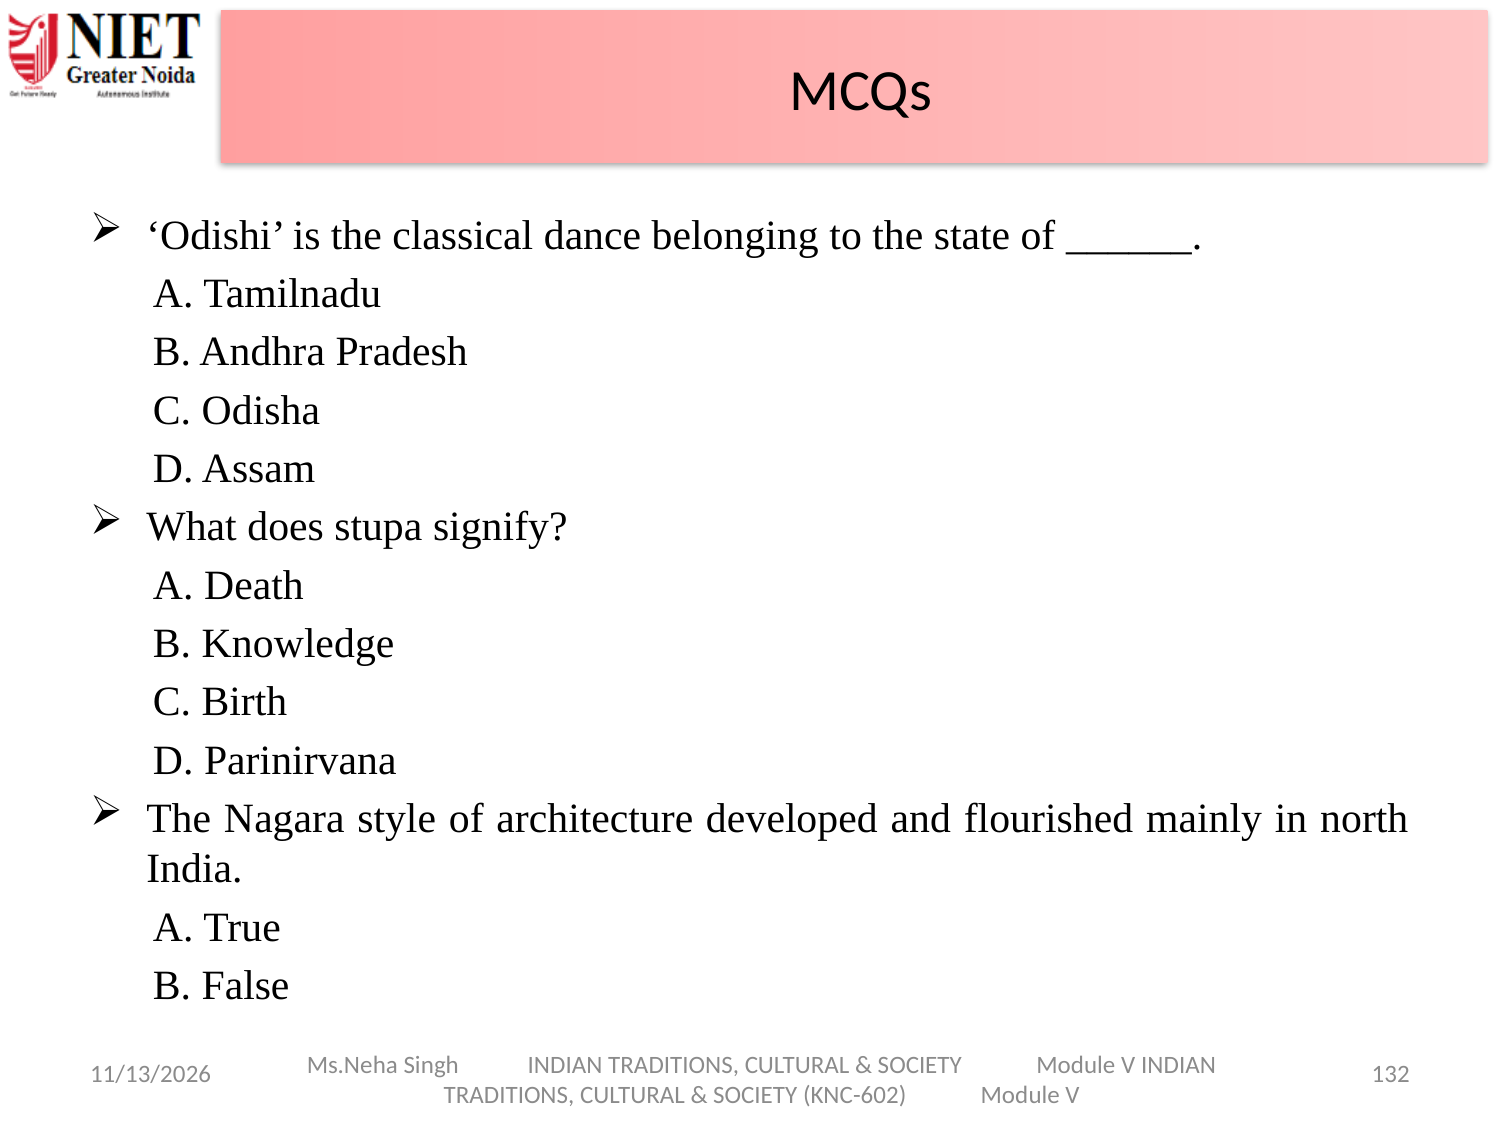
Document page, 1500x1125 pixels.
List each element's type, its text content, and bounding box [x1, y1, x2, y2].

slide_number 132 [1287, 1042, 1425, 1103]
picture [0, 0, 213, 116]
text_box MCQs [220, 10, 1488, 163]
footer Ms.Neha Singh INDIAN TRADITIONS, CULTURAL & SOCIETY Module V INDIAN TRADITIONS, CULTURAL & SOCIETY (KNC-602) Module V [237, 1042, 1288, 1115]
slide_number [75, 1042, 237, 1103]
list ‘Odishi’ is the classical dance belonging to the state of ______. A. Tamilnadu B. Andhra Pradesh C. Odisha D. Assam What does stupa signify? A. Death B. Knowledge C. Birth D. Parinirvana The Nagara style of architecture developed and flourished mainly in north India. A. True B. False [75, 174, 1425, 1042]
